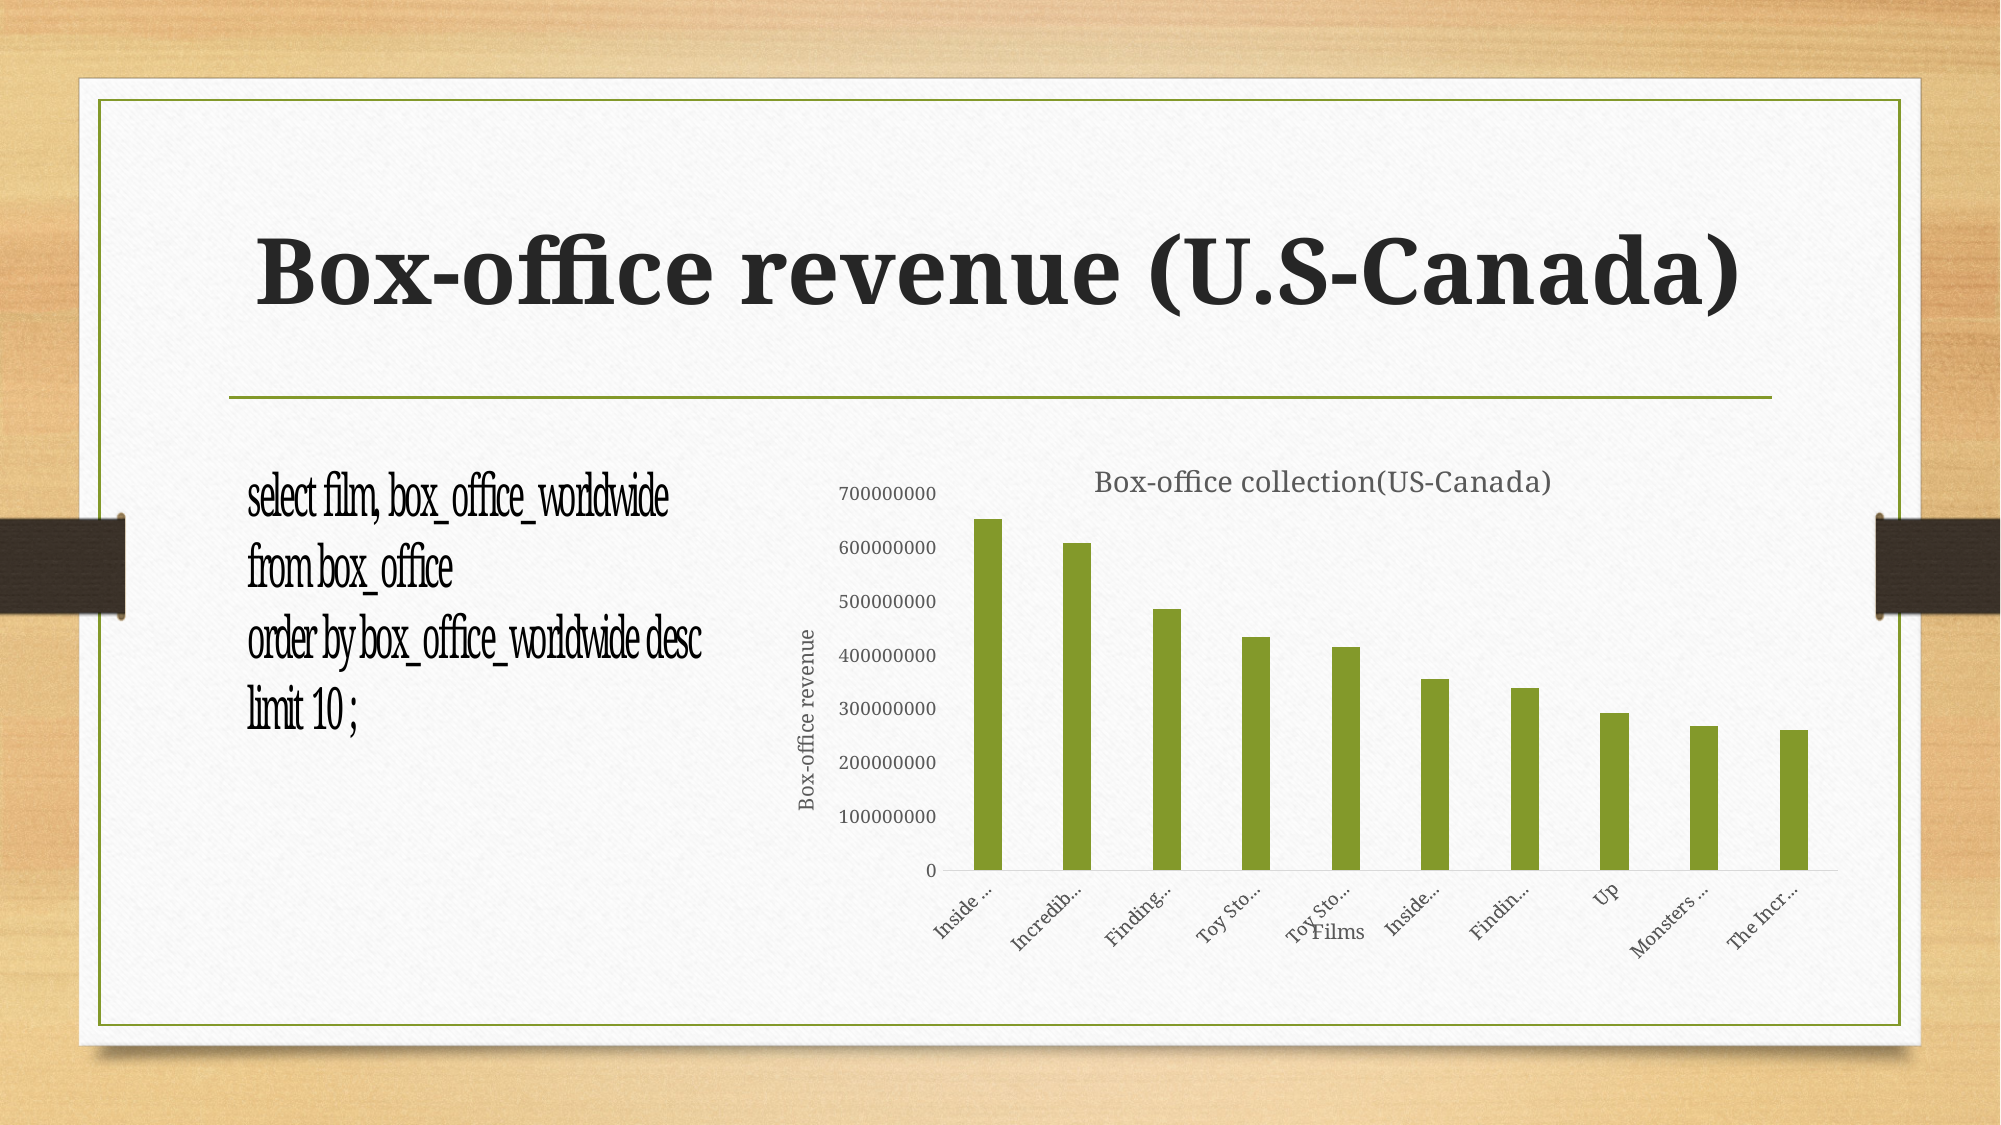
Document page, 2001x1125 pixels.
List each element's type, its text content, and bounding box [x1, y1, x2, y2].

title Box-office revenue (U.S-Canada) [212, 161, 1788, 375]
chart [785, 435, 1863, 965]
picture [0, 0, 2001, 1125]
